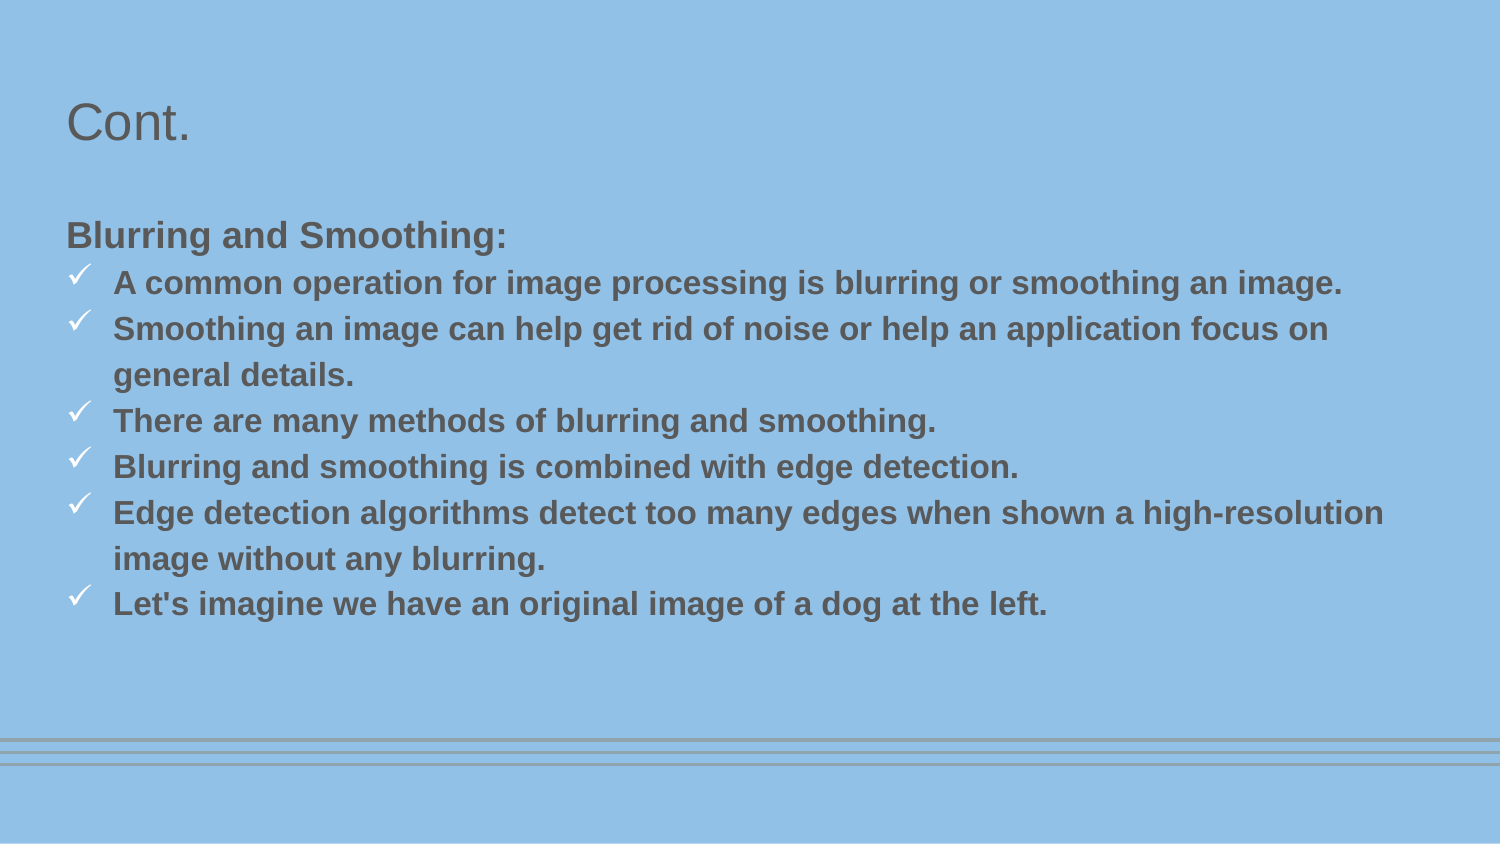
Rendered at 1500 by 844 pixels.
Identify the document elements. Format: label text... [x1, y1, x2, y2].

title Cont. [51, 72, 1449, 167]
list Blurring and Smoothing: A common operation for image processing is blurring or smoothing an image. Smoothing an image can help get rid of noise or help an application focus on general details. There are many methods of blurring and smoothing. Blurring and smoothing is combined with edge detection. Edge detection algorithms detect too many edges when shown a high-resolution image without any blurring. Let's imagine we have an original image of a dog at the left. [51, 189, 1449, 718]
